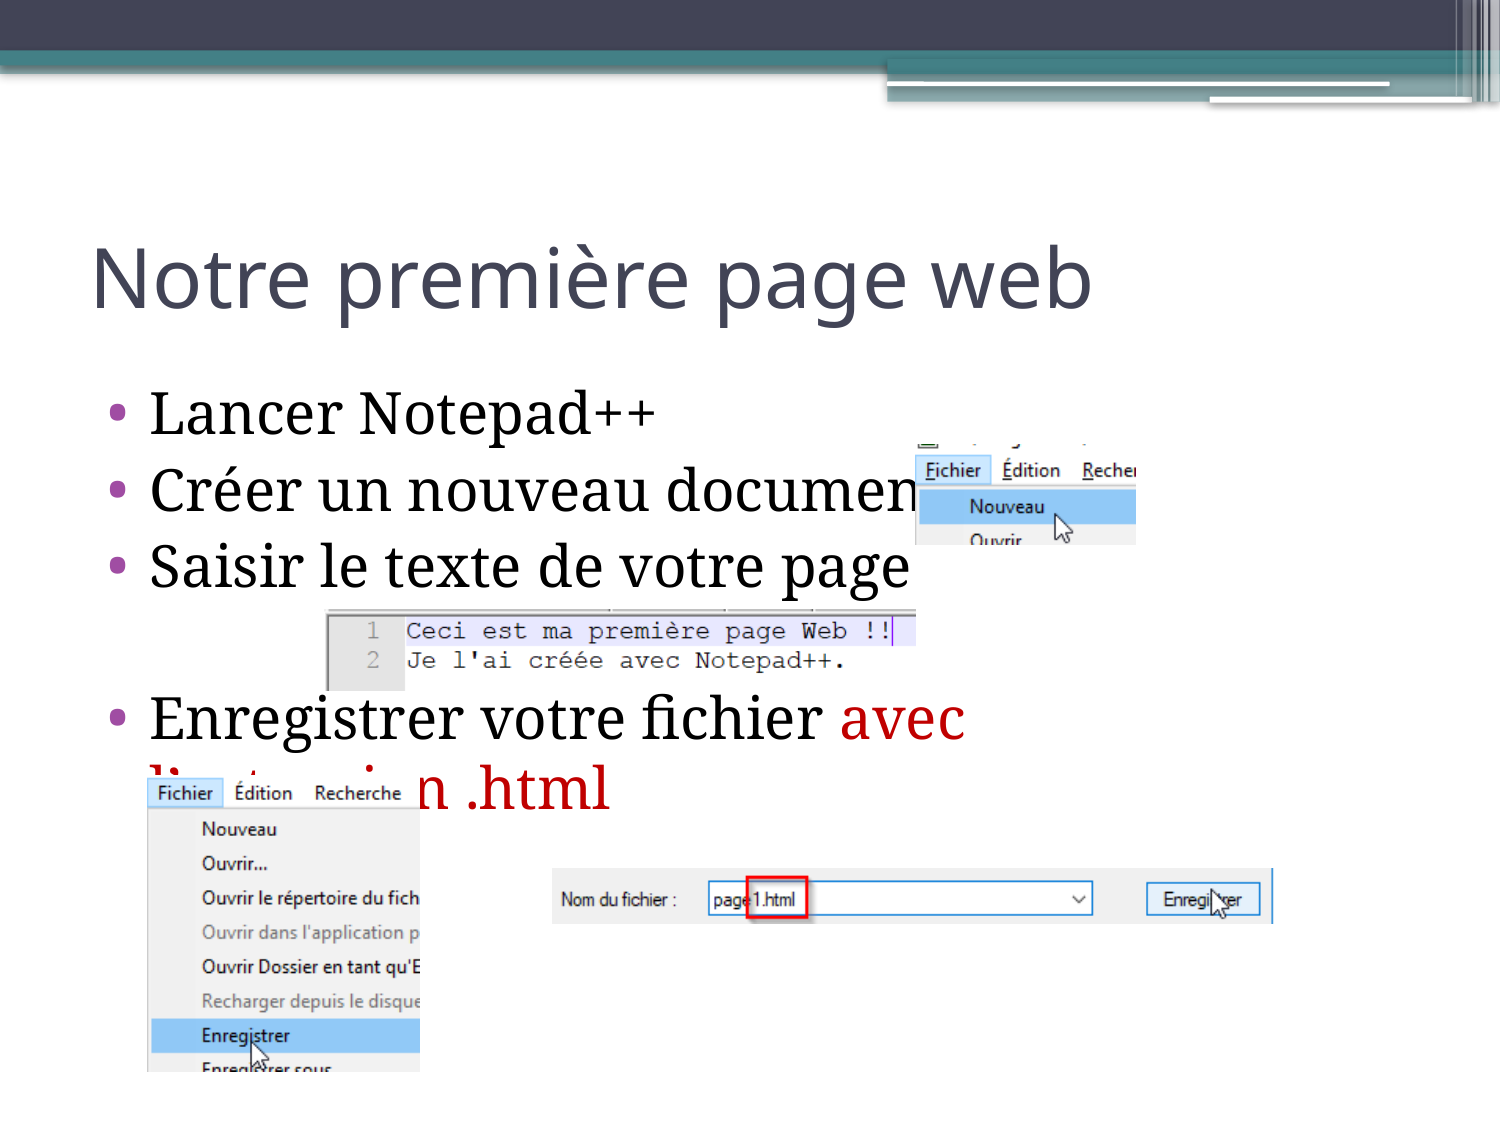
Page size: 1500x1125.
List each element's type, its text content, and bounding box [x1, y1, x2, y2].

picture [552, 868, 1279, 924]
list Lancer Notepad++ Créer un nouveau document Saisir le texte de votre page Enregistrer votre fichier avec l’extension .html [75, 368, 1425, 1079]
picture [147, 774, 420, 1073]
picture [915, 444, 1136, 545]
title Notre première page web [75, 187, 1425, 363]
picture [324, 609, 916, 691]
